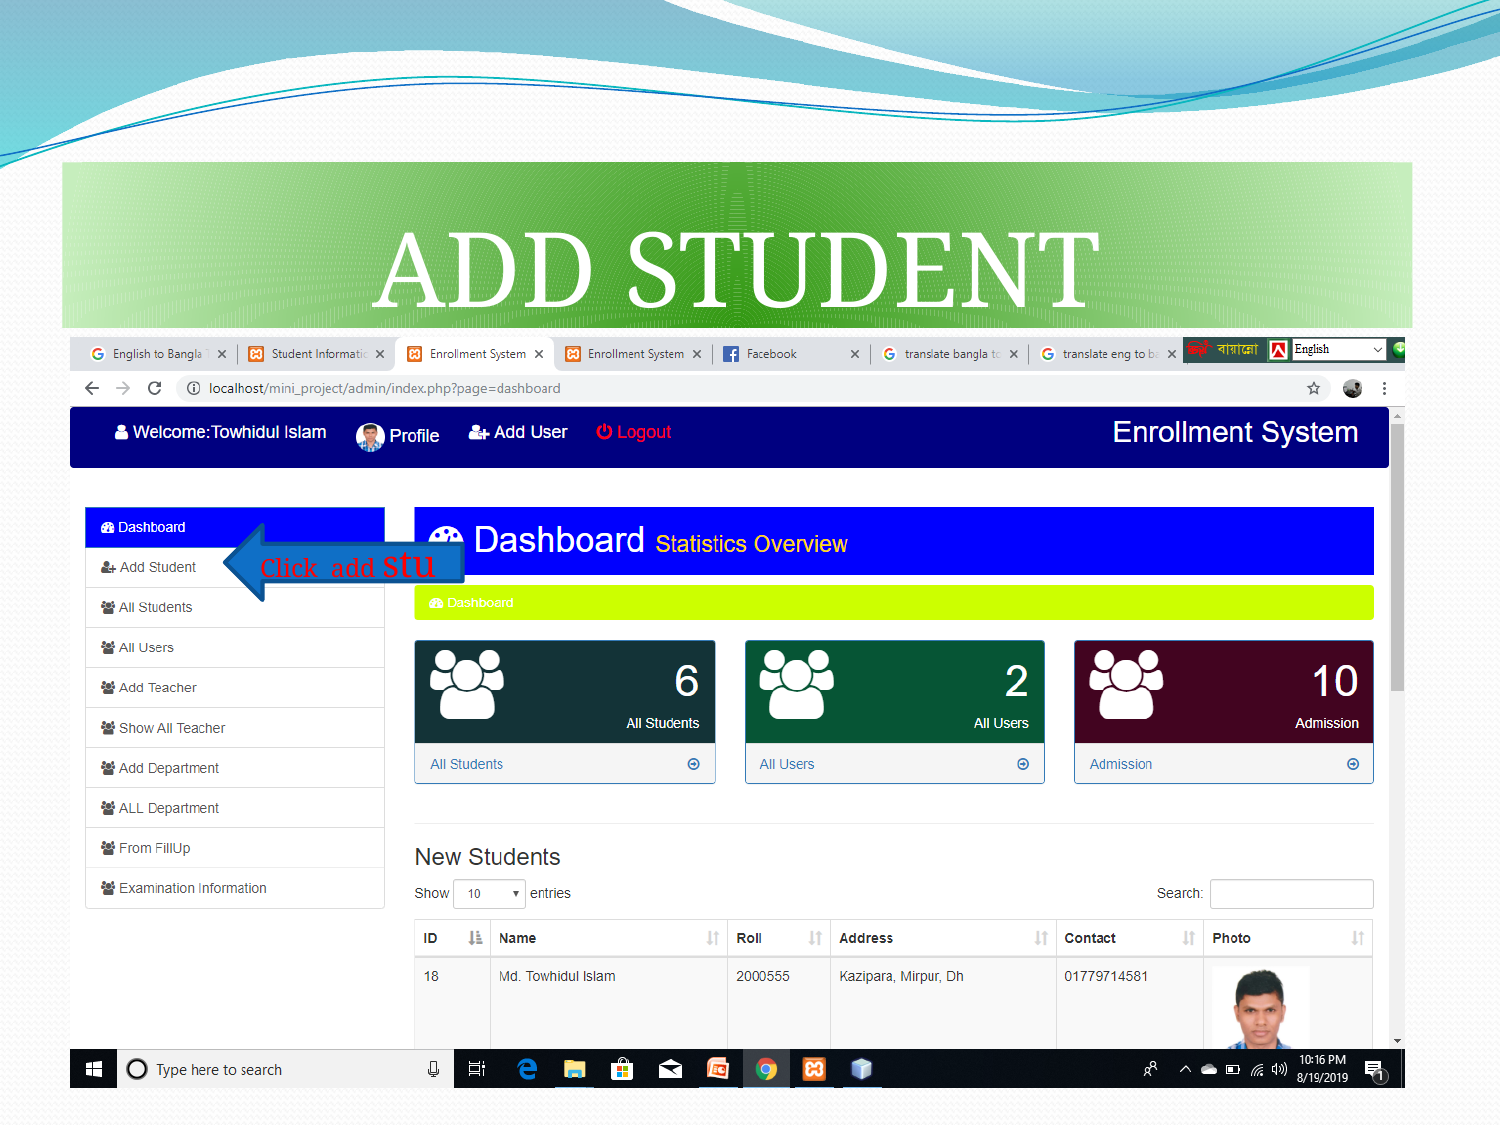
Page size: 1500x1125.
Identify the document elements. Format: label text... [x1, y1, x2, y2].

title ADD STUDENT [62, 162, 1413, 328]
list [70, 337, 1405, 1088]
